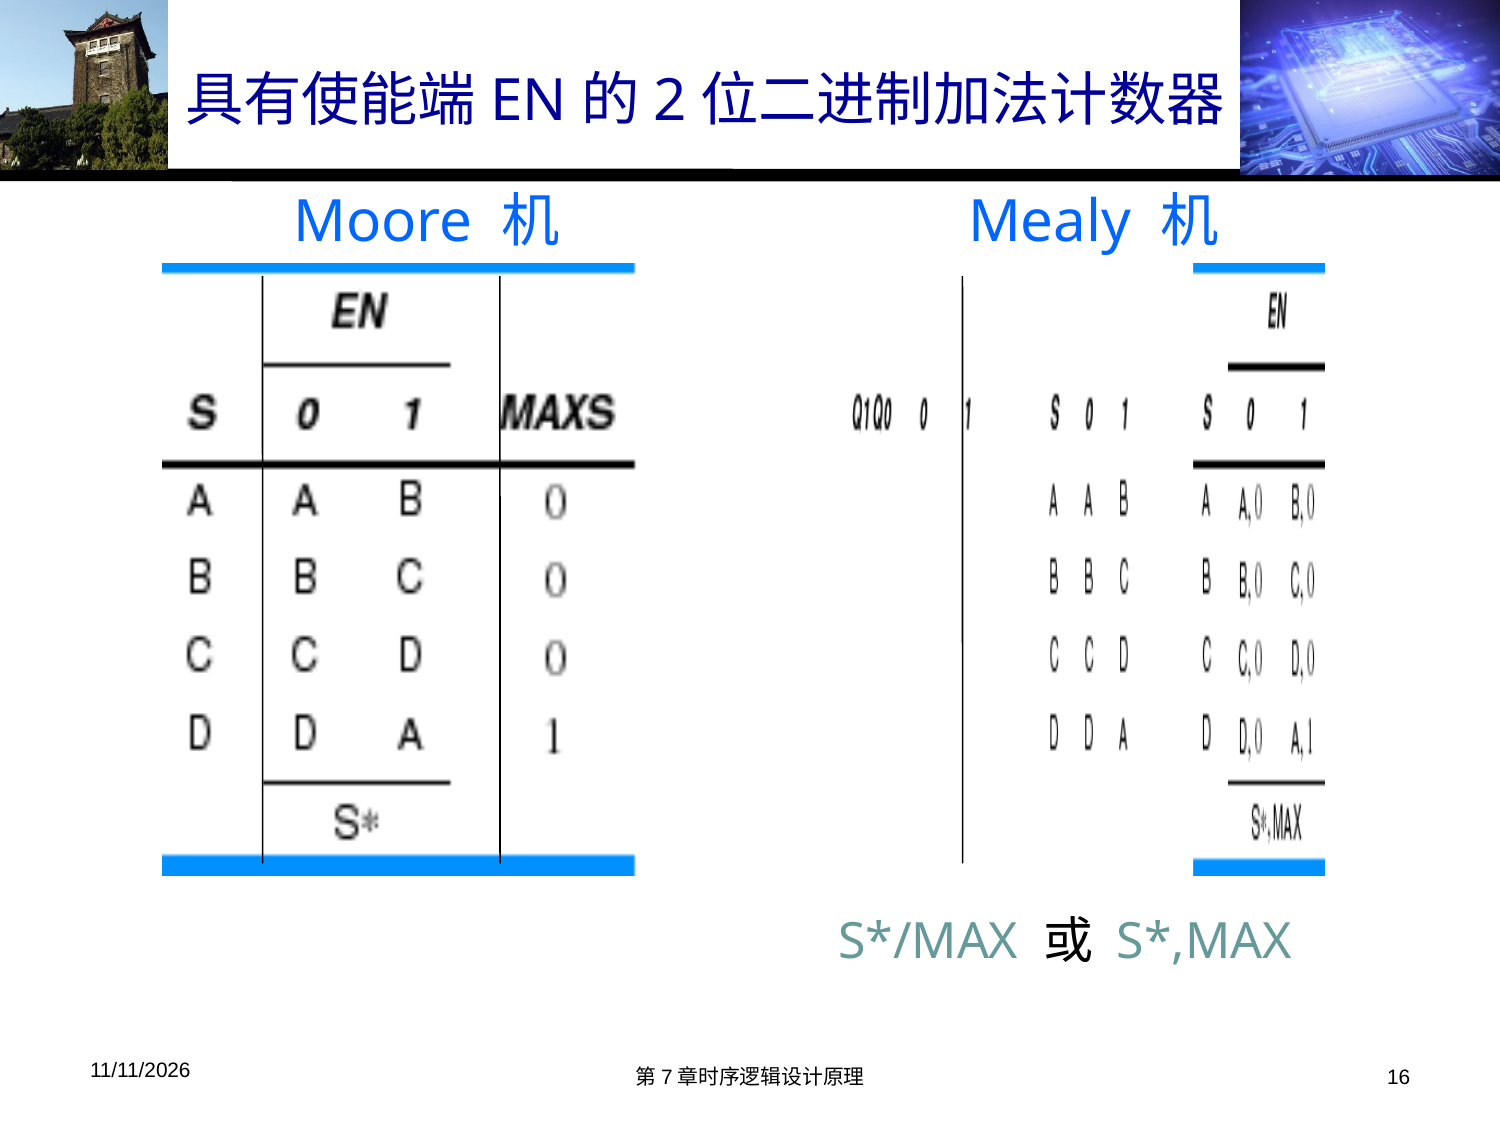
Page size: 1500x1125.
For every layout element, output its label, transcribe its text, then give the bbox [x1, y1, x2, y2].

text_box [850, 175, 1326, 877]
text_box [162, 175, 706, 877]
picture [1240, 0, 1500, 175]
slide_number 16 [1074, 1055, 1426, 1101]
text_box 具有使能端EN的2位二进制加法计数器 [170, 54, 1240, 140]
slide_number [74, 1048, 426, 1101]
footer 第7章时序逻辑设计原理 [512, 1055, 988, 1101]
picture [0, 0, 168, 170]
text_box S*/MAX 或 S*,MAX [823, 900, 1307, 976]
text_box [262, 275, 501, 864]
